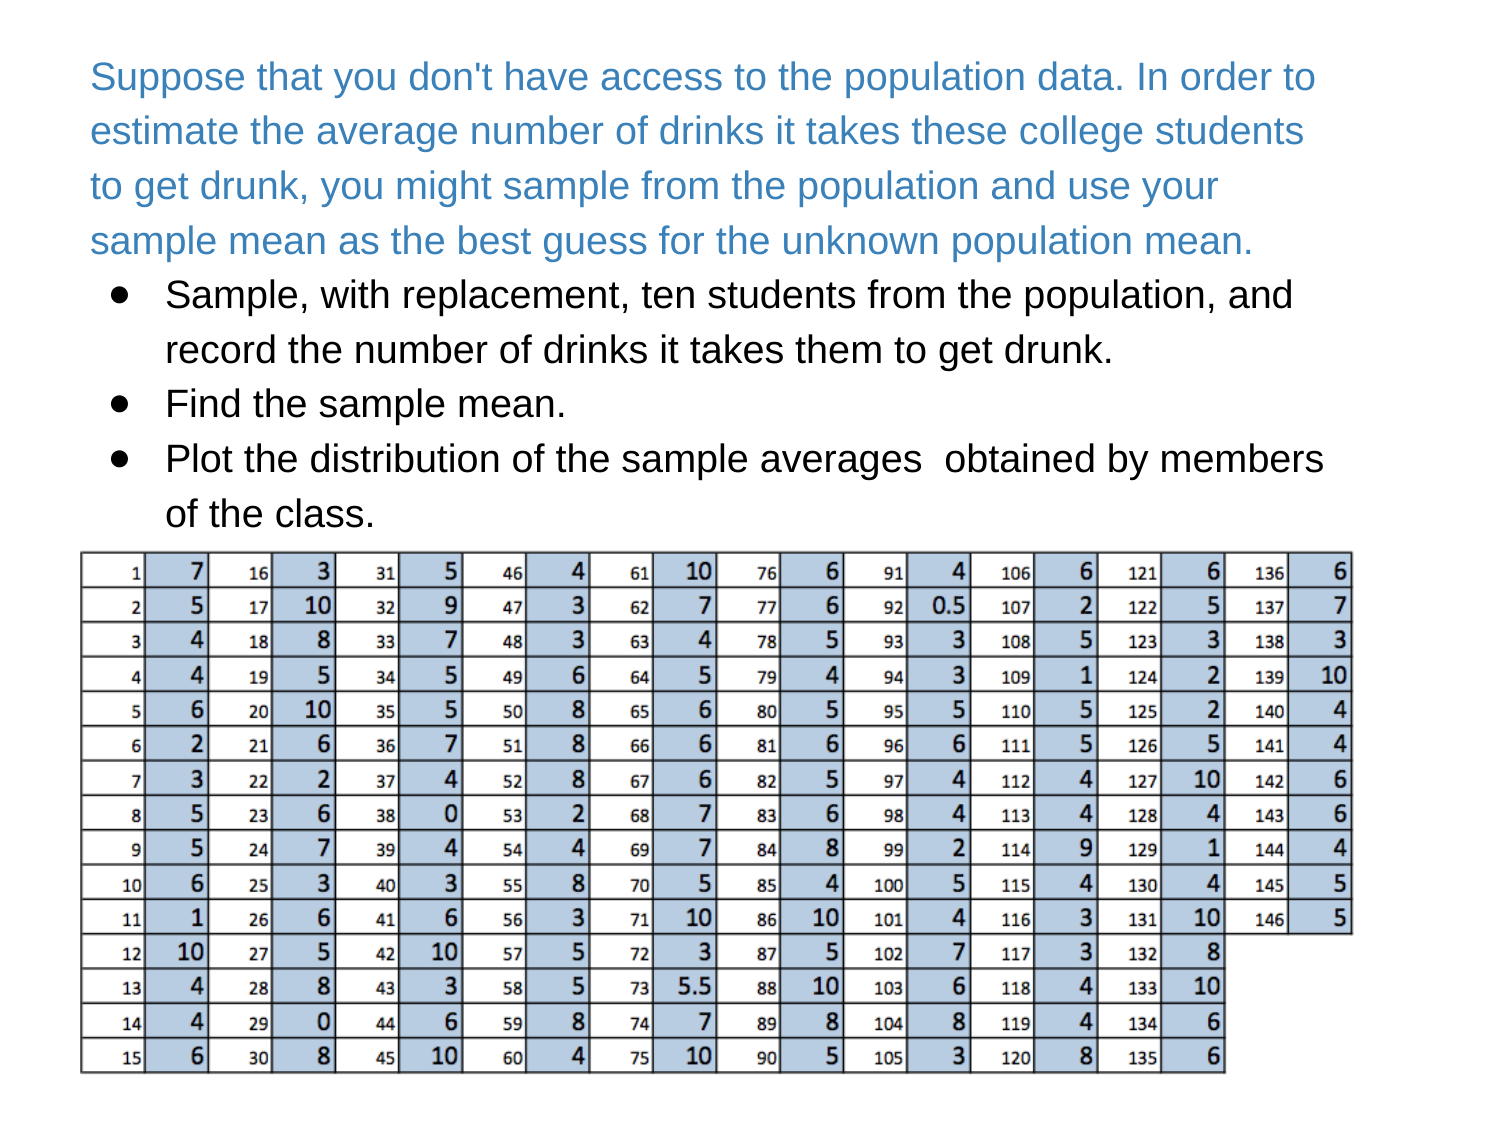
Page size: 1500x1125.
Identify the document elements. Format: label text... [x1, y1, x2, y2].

picture [74, 546, 1359, 1081]
list Suppose that you don't have access to the population data. In order to estimate the average number of drinks it takes these college students to get drunk, you might sample from the population and use your sample mean as the best guess for the unknown population mean. Sample, with replacement, ten students from the population, and record the number of drinks it takes them to get drunk. Find the sample mean. Plot the distribution of the sample averages obtained by members of the class. [75, 28, 1359, 474]
